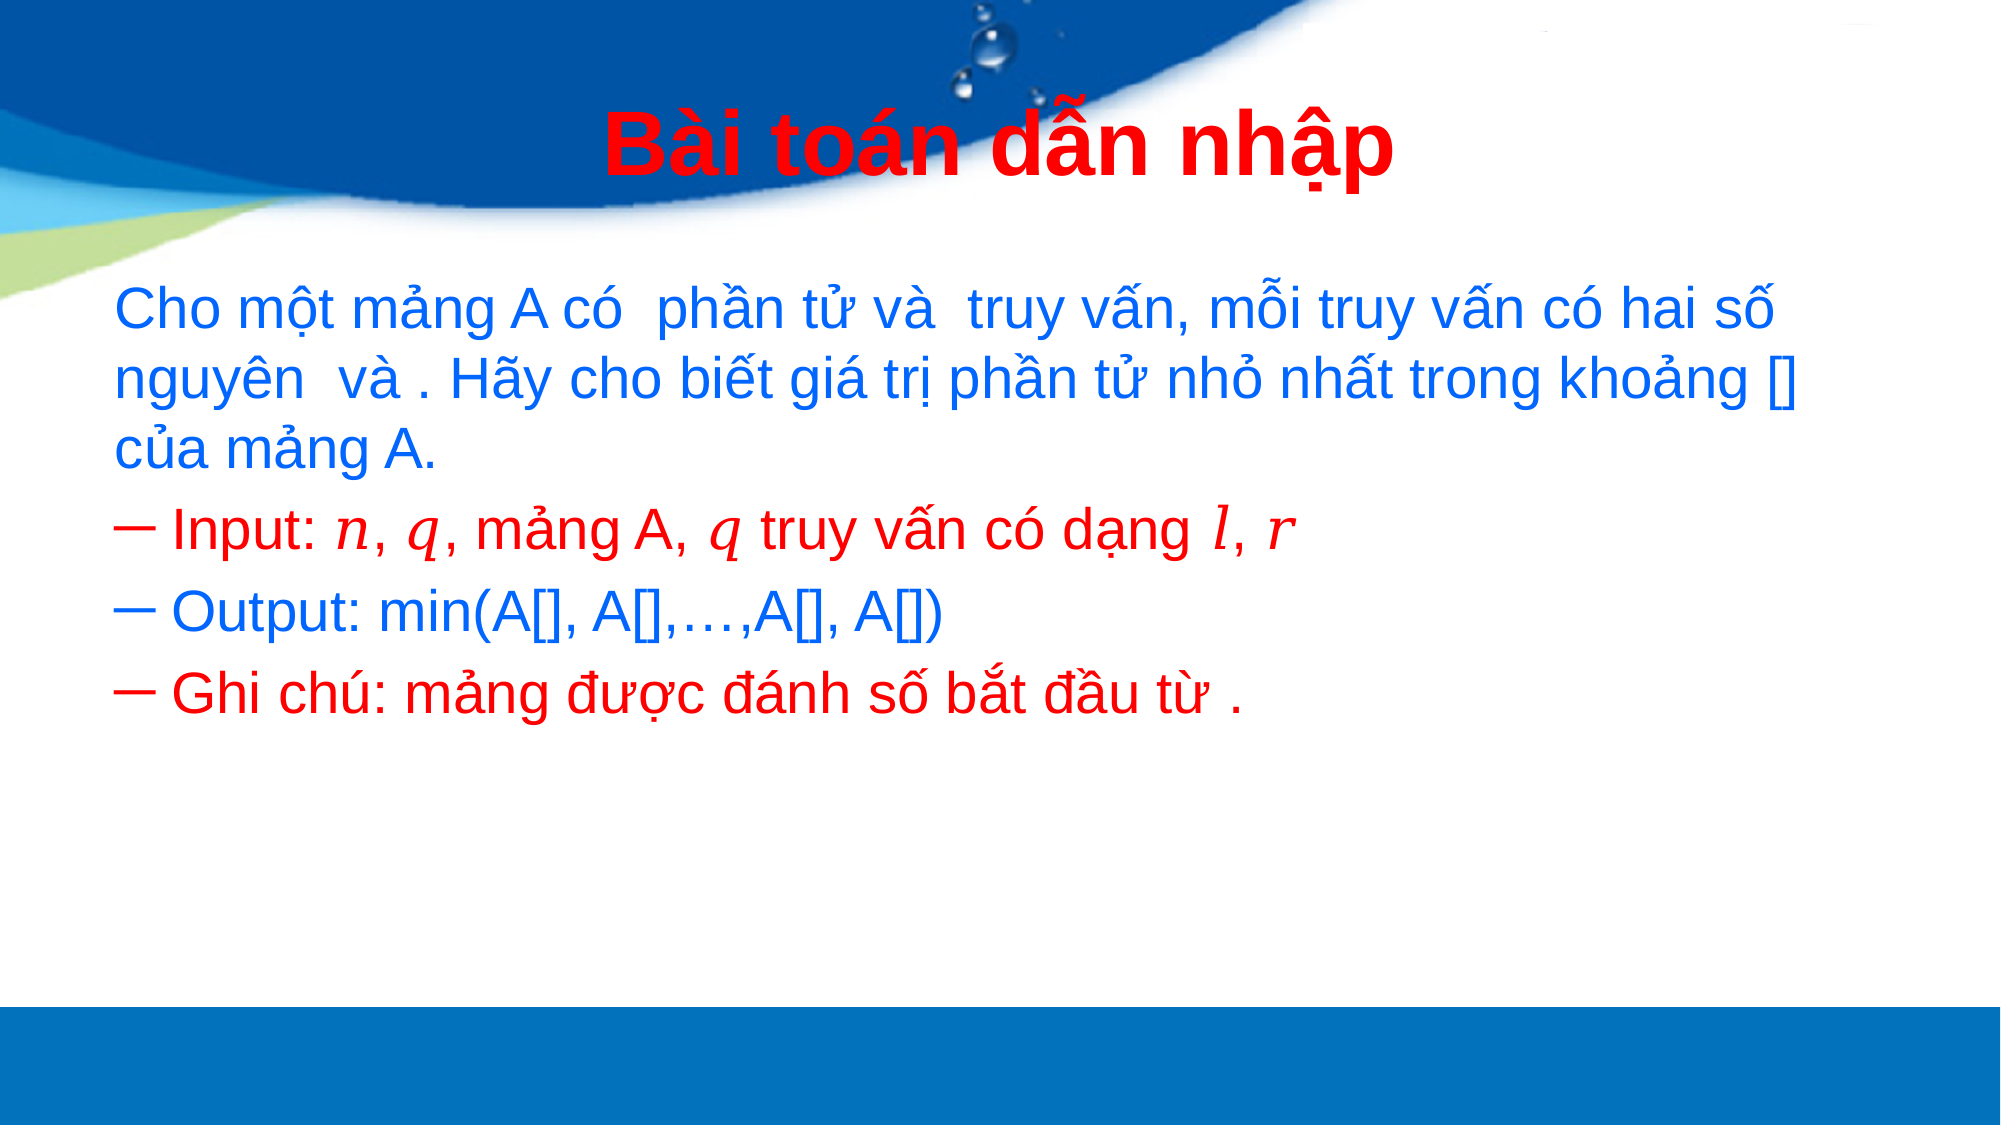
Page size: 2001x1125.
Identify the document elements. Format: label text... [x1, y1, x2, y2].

picture [0, 0, 2001, 1125]
title Bài toán dẫn nhập [99, 45, 1900, 233]
